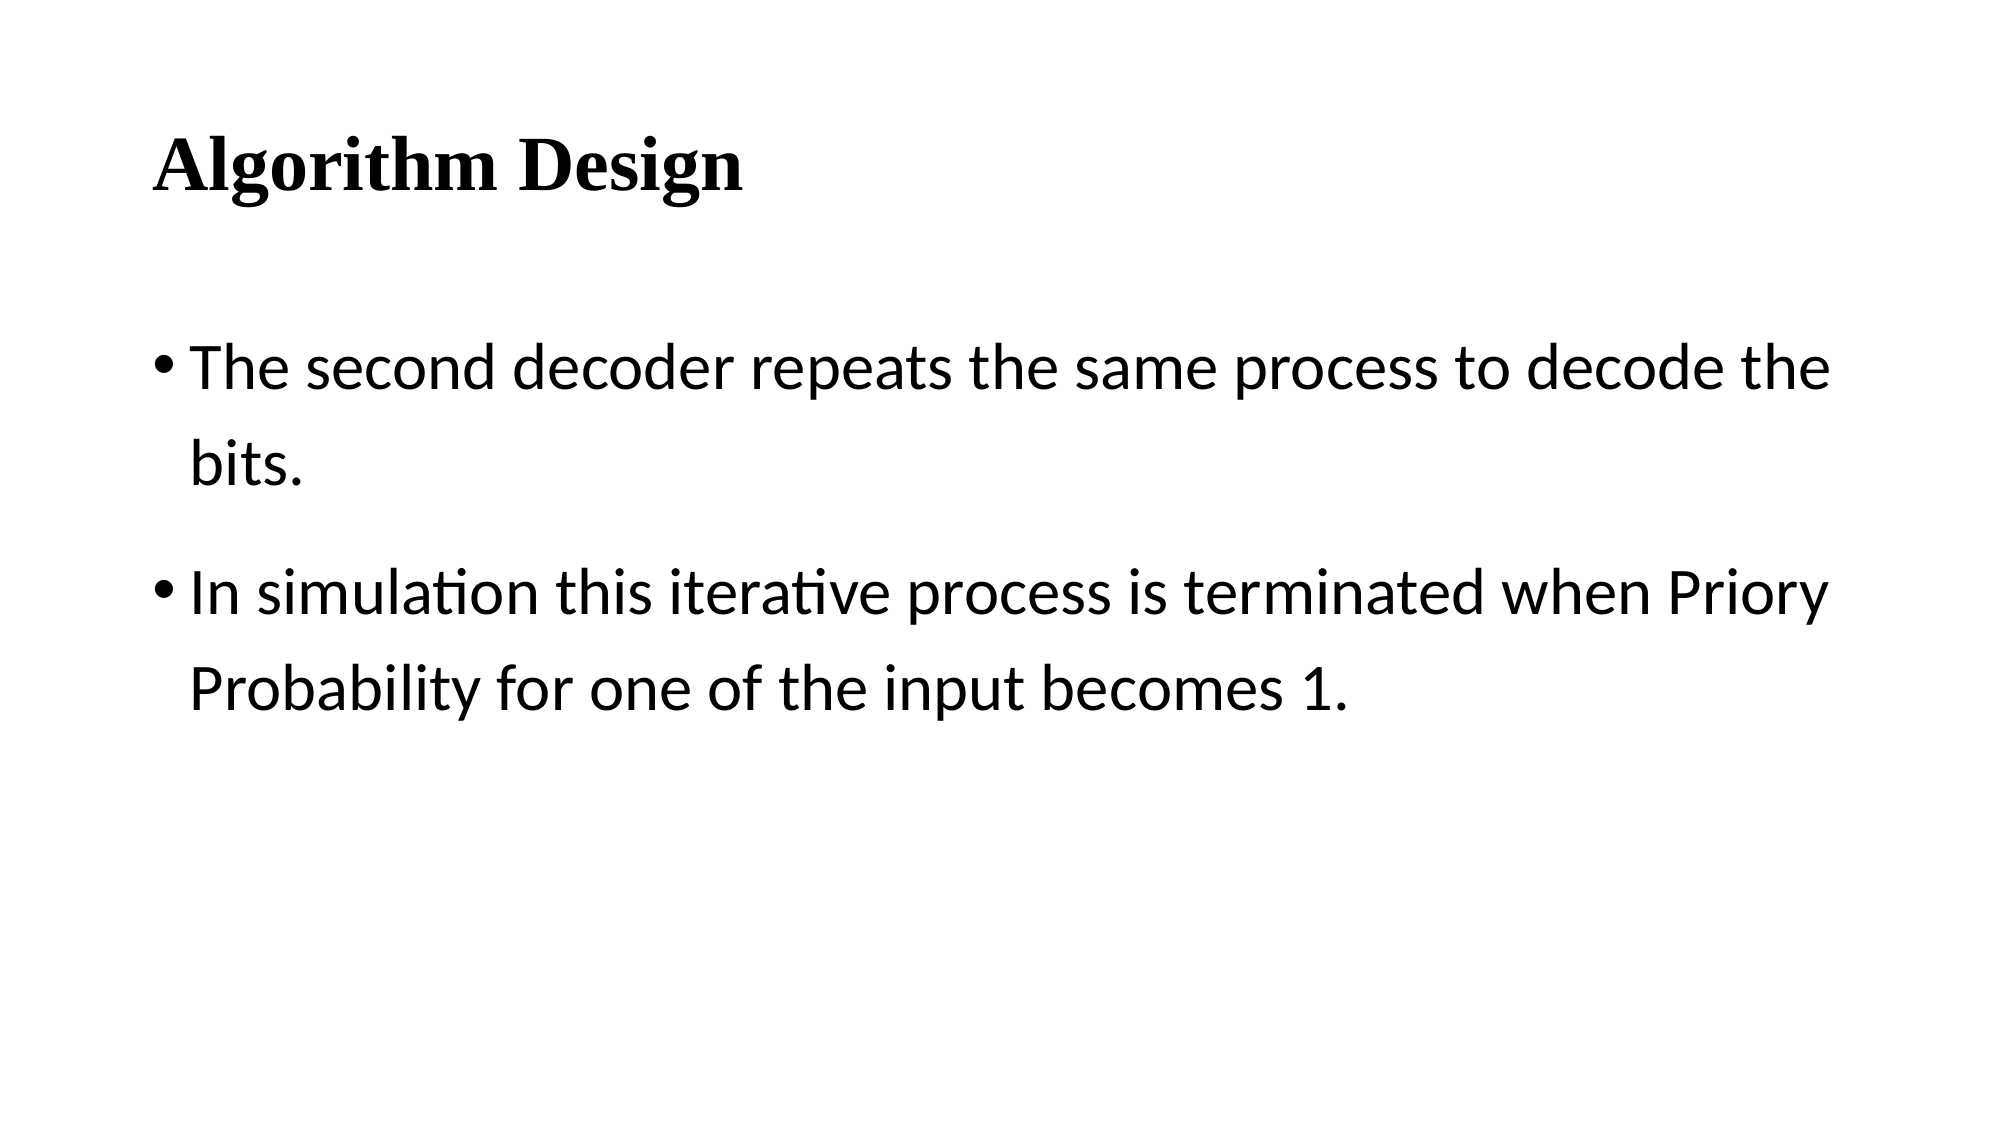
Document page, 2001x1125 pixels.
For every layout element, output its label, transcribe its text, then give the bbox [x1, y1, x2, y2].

list The second decoder repeats the same process to decode the bits. In simulation this iterative process is terminated when Priory Probability for one of the input becomes 1. [137, 299, 1863, 1014]
title Algorithm Design [137, 59, 1863, 278]
